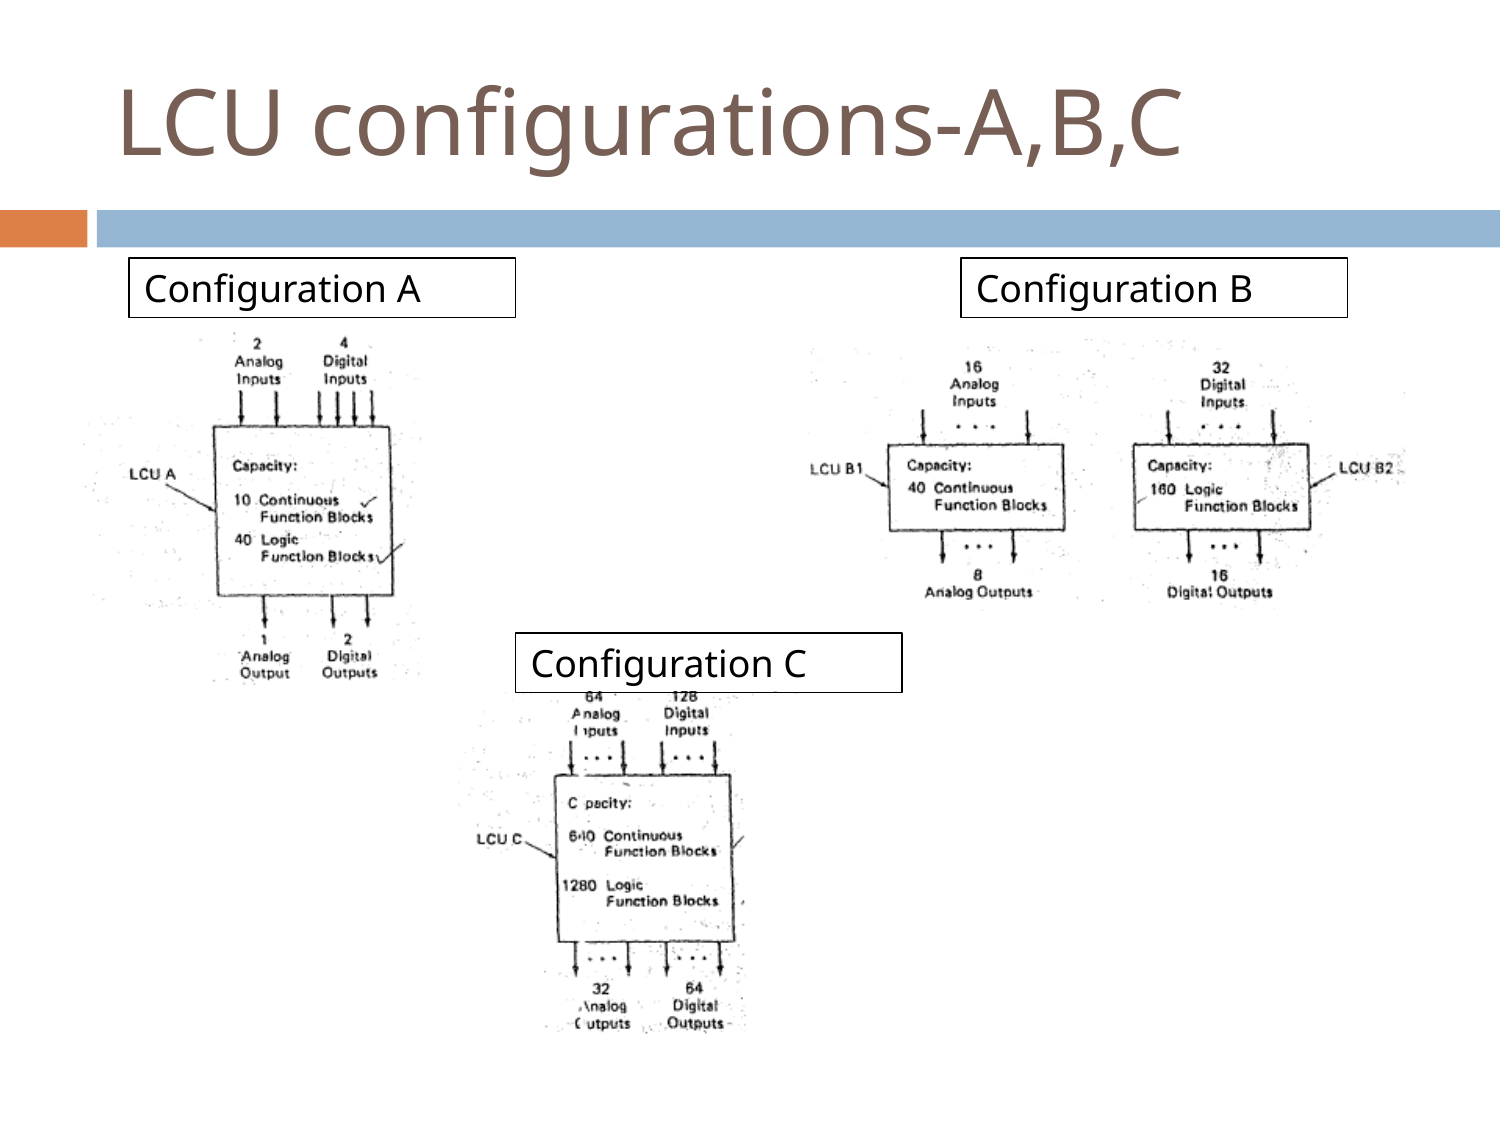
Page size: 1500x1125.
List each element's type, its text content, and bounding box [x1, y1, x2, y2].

title LCU configurations-A,B,C [100, 37, 1438, 200]
picture [808, 339, 1444, 611]
picture [456, 691, 883, 1040]
text_box Configuration A [128, 257, 516, 318]
text_box Configuration B [960, 257, 1348, 318]
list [81, 327, 473, 685]
text_box Configuration C [515, 632, 903, 693]
